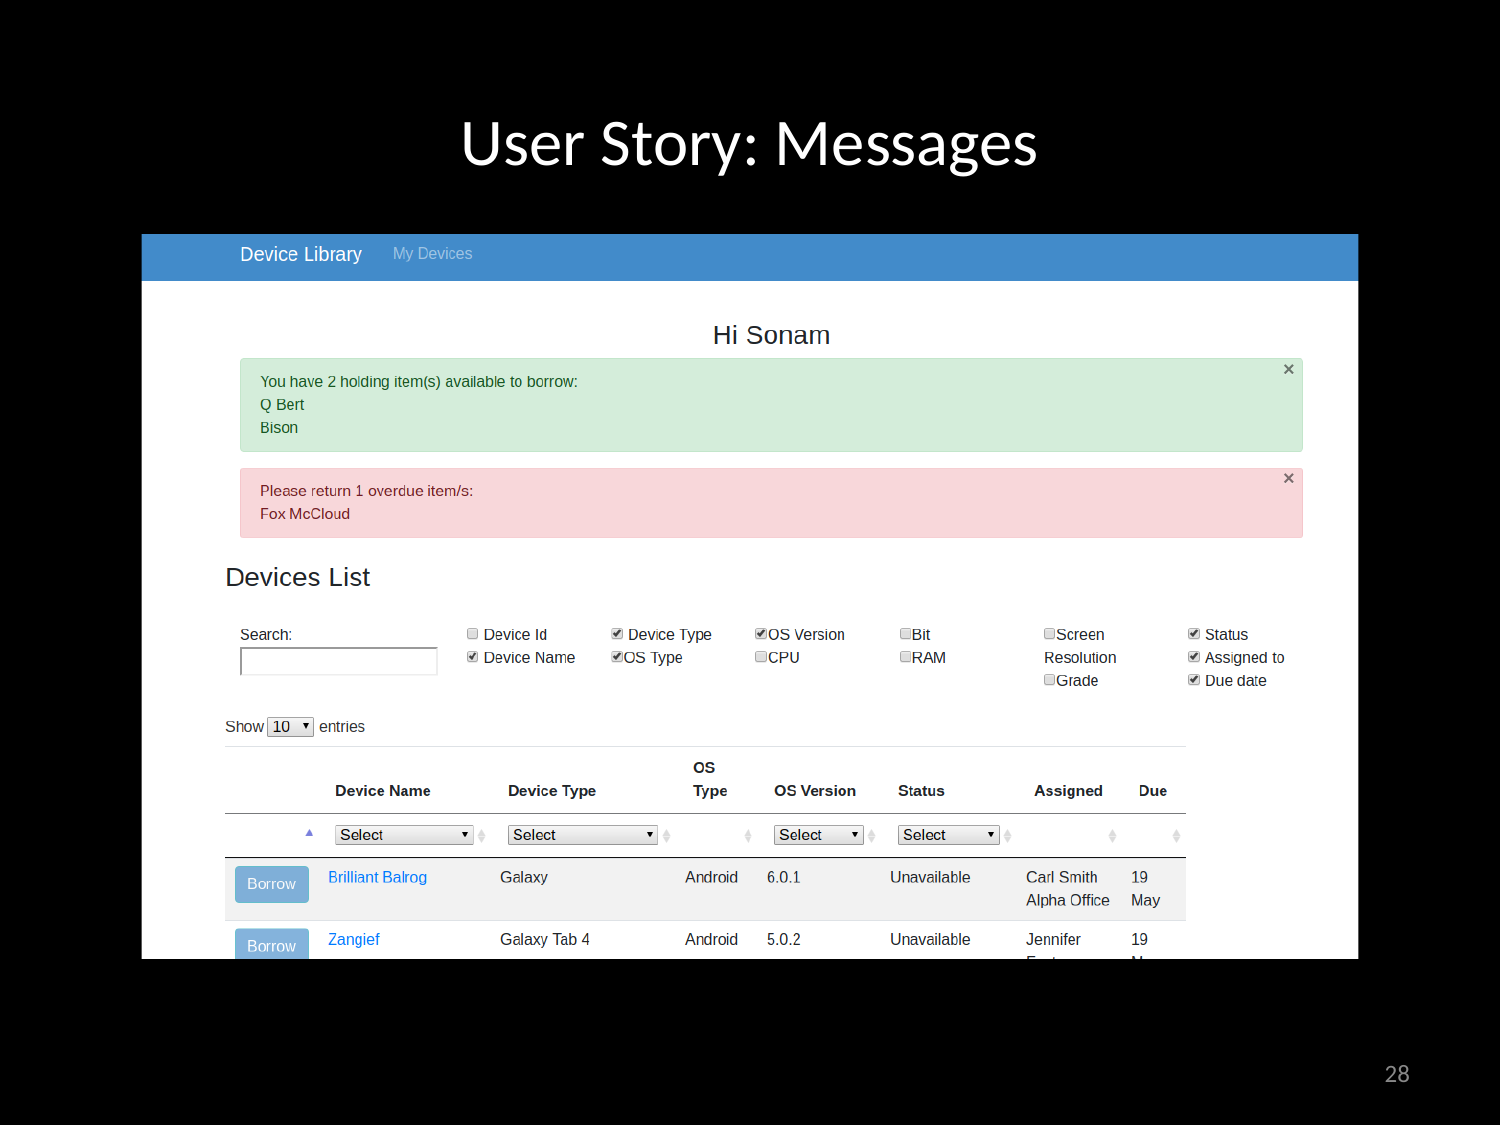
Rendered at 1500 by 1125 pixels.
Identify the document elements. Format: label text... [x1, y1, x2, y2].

slide_number ‹#› [1074, 1042, 1425, 1103]
title User Story: Messages [75, 45, 1425, 233]
picture [141, 233, 1359, 959]
